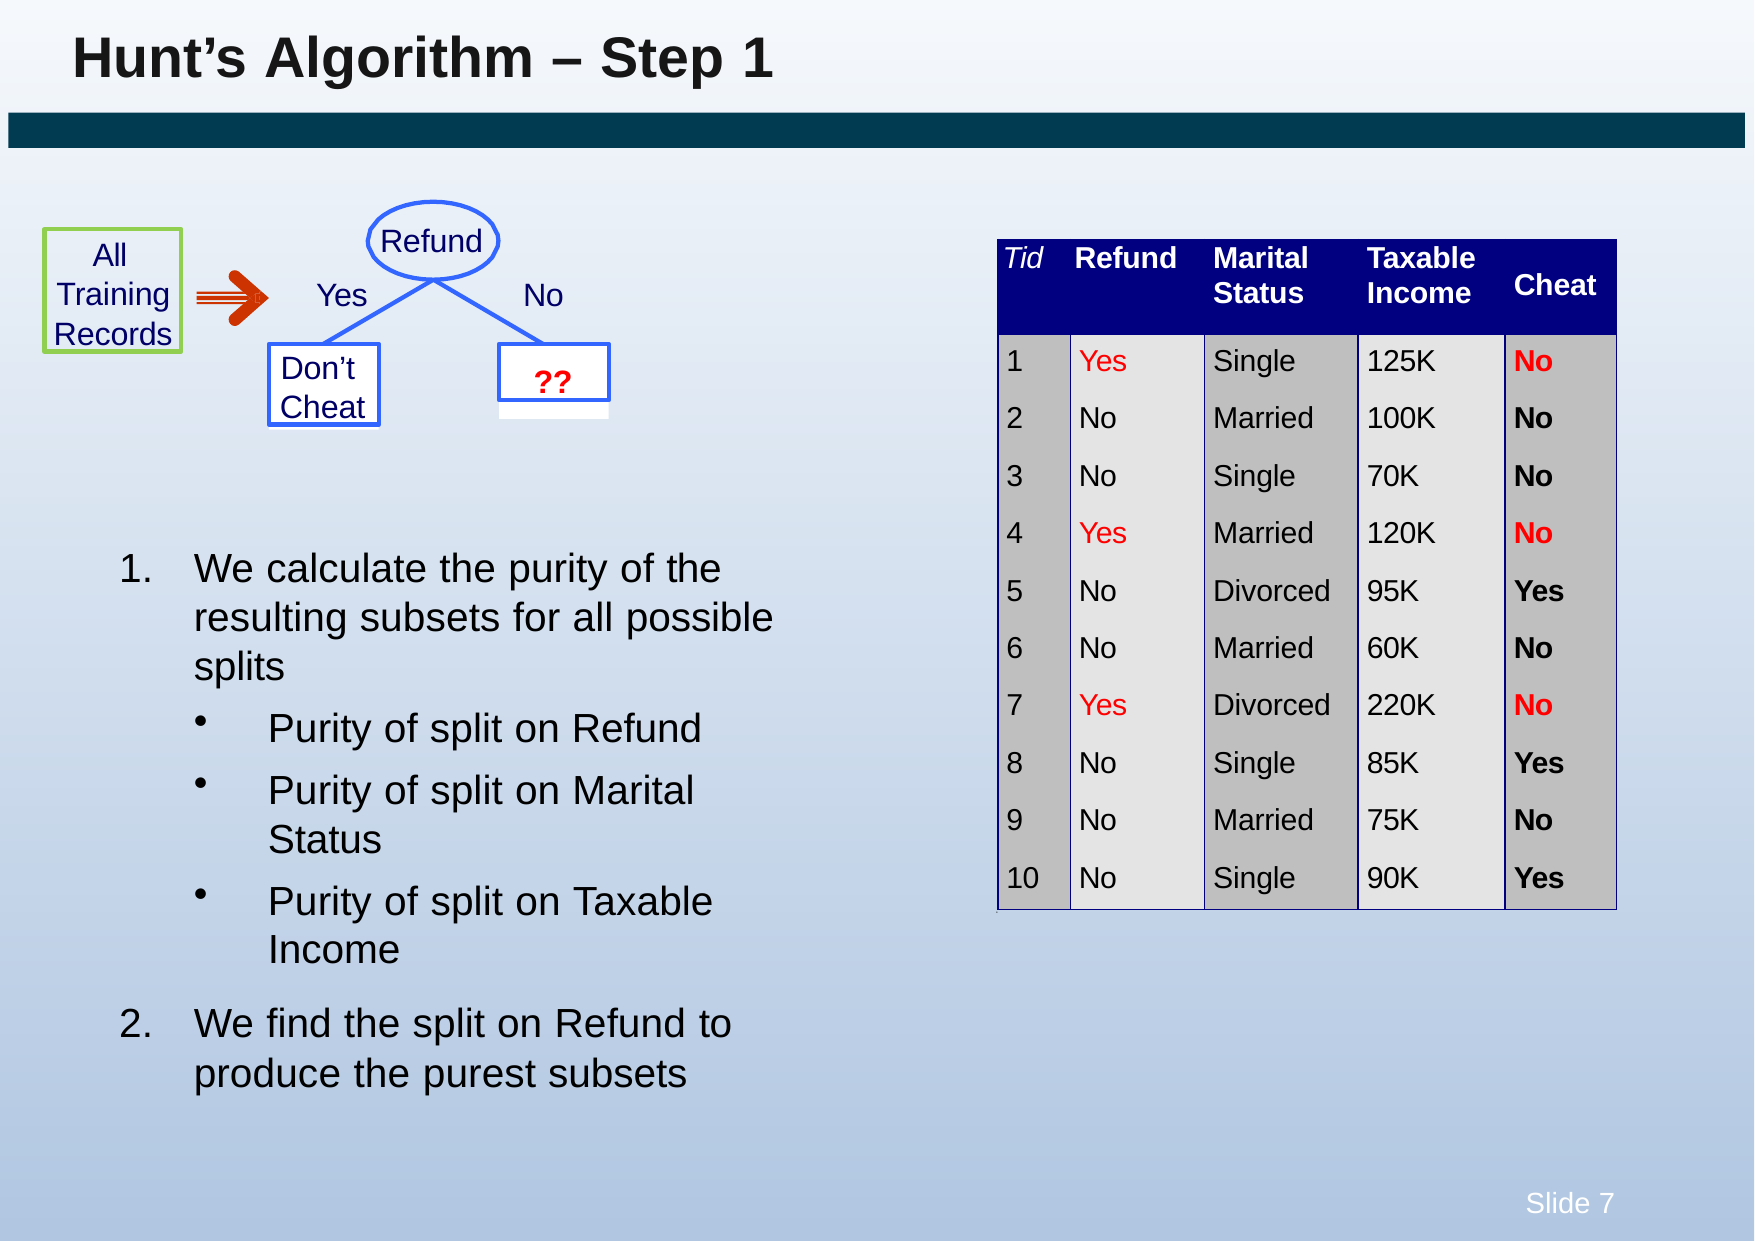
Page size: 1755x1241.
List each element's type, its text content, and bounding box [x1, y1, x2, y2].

slide_number Slide 7 [1523, 1185, 1639, 1241]
list We calculate the purity of the resulting subsets for all possible splits Purity of split on Refund Purity of split on Marital Status Purity of split on Taxable Income We find the split on Refund to produce the purest subsets [117, 538, 869, 1241]
table_cell No [1506, 392, 1616, 450]
table_cell Yes [1506, 737, 1616, 794]
table_cell 1 [999, 335, 1070, 392]
text_box ?? [550, 343, 609, 401]
table_cell Married [1205, 794, 1357, 852]
table_cell Single [1205, 335, 1357, 392]
table_cell 8 [999, 737, 1070, 794]
table_cell 75K [1359, 794, 1504, 852]
table_cell No [1506, 450, 1616, 507]
table_cell 5 [999, 565, 1070, 622]
table_cell No [1506, 794, 1616, 852]
table_cell 100K [1359, 392, 1504, 450]
title Hunt’s Algorithm – Step 1 [69, 17, 1577, 228]
table_cell 6 [999, 622, 1070, 679]
table_cell 60K [1359, 622, 1504, 679]
table_cell 7 [999, 679, 1070, 737]
text_box All Training Records [44, 229, 182, 352]
table_header Tid [999, 239, 1070, 335]
text_box Refund [377, 217, 489, 260]
table_cell 9 [999, 794, 1070, 852]
table_header Marital Status [1205, 239, 1357, 335]
table_cell Yes [1071, 507, 1204, 565]
table_cell 4 [999, 507, 1070, 565]
table_cell 85K [1359, 737, 1504, 794]
table_cell No [1071, 852, 1204, 909]
table_cell Yes [1071, 679, 1204, 737]
table_cell Yes [1506, 565, 1616, 622]
table_header Cheat [1506, 239, 1616, 335]
table_cell Yes [1506, 852, 1616, 909]
text_box [381, 201, 485, 217]
table_cell No [1506, 335, 1616, 392]
table_cell No [1506, 679, 1616, 737]
table_cell Divorced [1205, 565, 1357, 622]
table_cell No [1071, 450, 1204, 507]
table_cell Yes [1071, 335, 1204, 392]
table_cell Single [1205, 852, 1357, 909]
table_header Refund [1071, 239, 1204, 335]
table_cell 120K [1359, 507, 1504, 565]
table_cell No [1071, 794, 1204, 852]
table_cell Married [1205, 622, 1357, 679]
table_cell 95K [1359, 565, 1504, 622]
table_cell Divorced [1205, 679, 1357, 737]
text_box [268, 277, 546, 431]
table_cell No [1506, 622, 1616, 679]
table_cell Married [1205, 507, 1357, 565]
table_cell 2 [999, 392, 1070, 450]
table_cell 90K [1359, 852, 1504, 909]
table_cell Single [1205, 450, 1357, 507]
table_cell 10 [999, 852, 1070, 909]
text_box [367, 220, 499, 276]
table_cell No [1071, 565, 1204, 622]
table_cell 3 [999, 450, 1070, 507]
text_box [196, 270, 263, 326]
table_cell Married [1205, 392, 1357, 450]
table_cell 220K [1359, 679, 1504, 737]
table_cell No [1071, 392, 1204, 450]
table_cell 125K [1359, 335, 1504, 392]
table_cell Single [1205, 737, 1357, 794]
text_box No [521, 271, 568, 313]
text_box Yes [314, 271, 372, 276]
text_box [550, 401, 609, 419]
table_cell No [1071, 737, 1204, 794]
table_header Taxable Income [1359, 239, 1504, 335]
table_cell 70K [1359, 450, 1504, 507]
table_cell No [1071, 622, 1204, 679]
table_cell No [1506, 507, 1616, 565]
